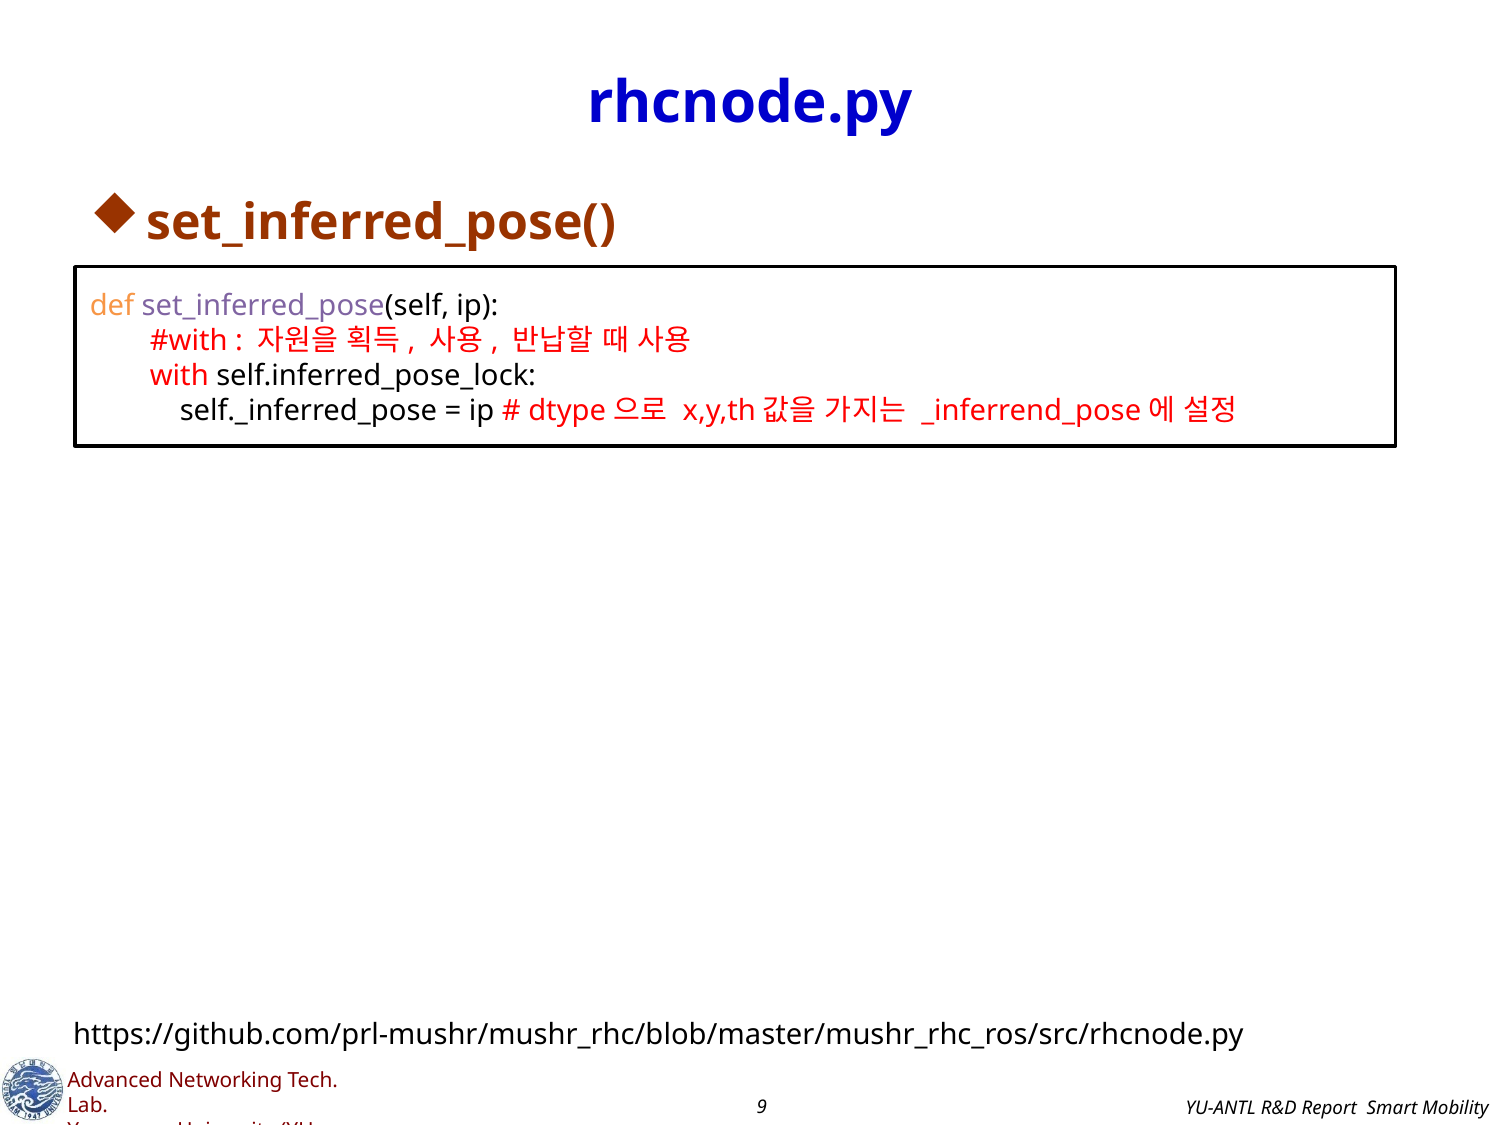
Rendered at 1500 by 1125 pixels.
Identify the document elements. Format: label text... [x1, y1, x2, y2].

text_box def set_inferred_pose(self, ip): #with : 자원을 획득, 사용, 반납할 때 사용 with self.inferred_pose_lock: self._inferred_pose = ip # dtype으로 x,y,th값을 가지는 _inferrend_pose에 설정 [74, 266, 1396, 447]
title rhcnode.py [74, 44, 1426, 154]
list set_inferred_pose() [74, 181, 1426, 1006]
picture [0, 1057, 66, 1124]
text_box https://github.com/prl-mushr/mushr_rhc/blob/master/mushr_rhc_ros/src/rhcnode.py [58, 1008, 1288, 1058]
